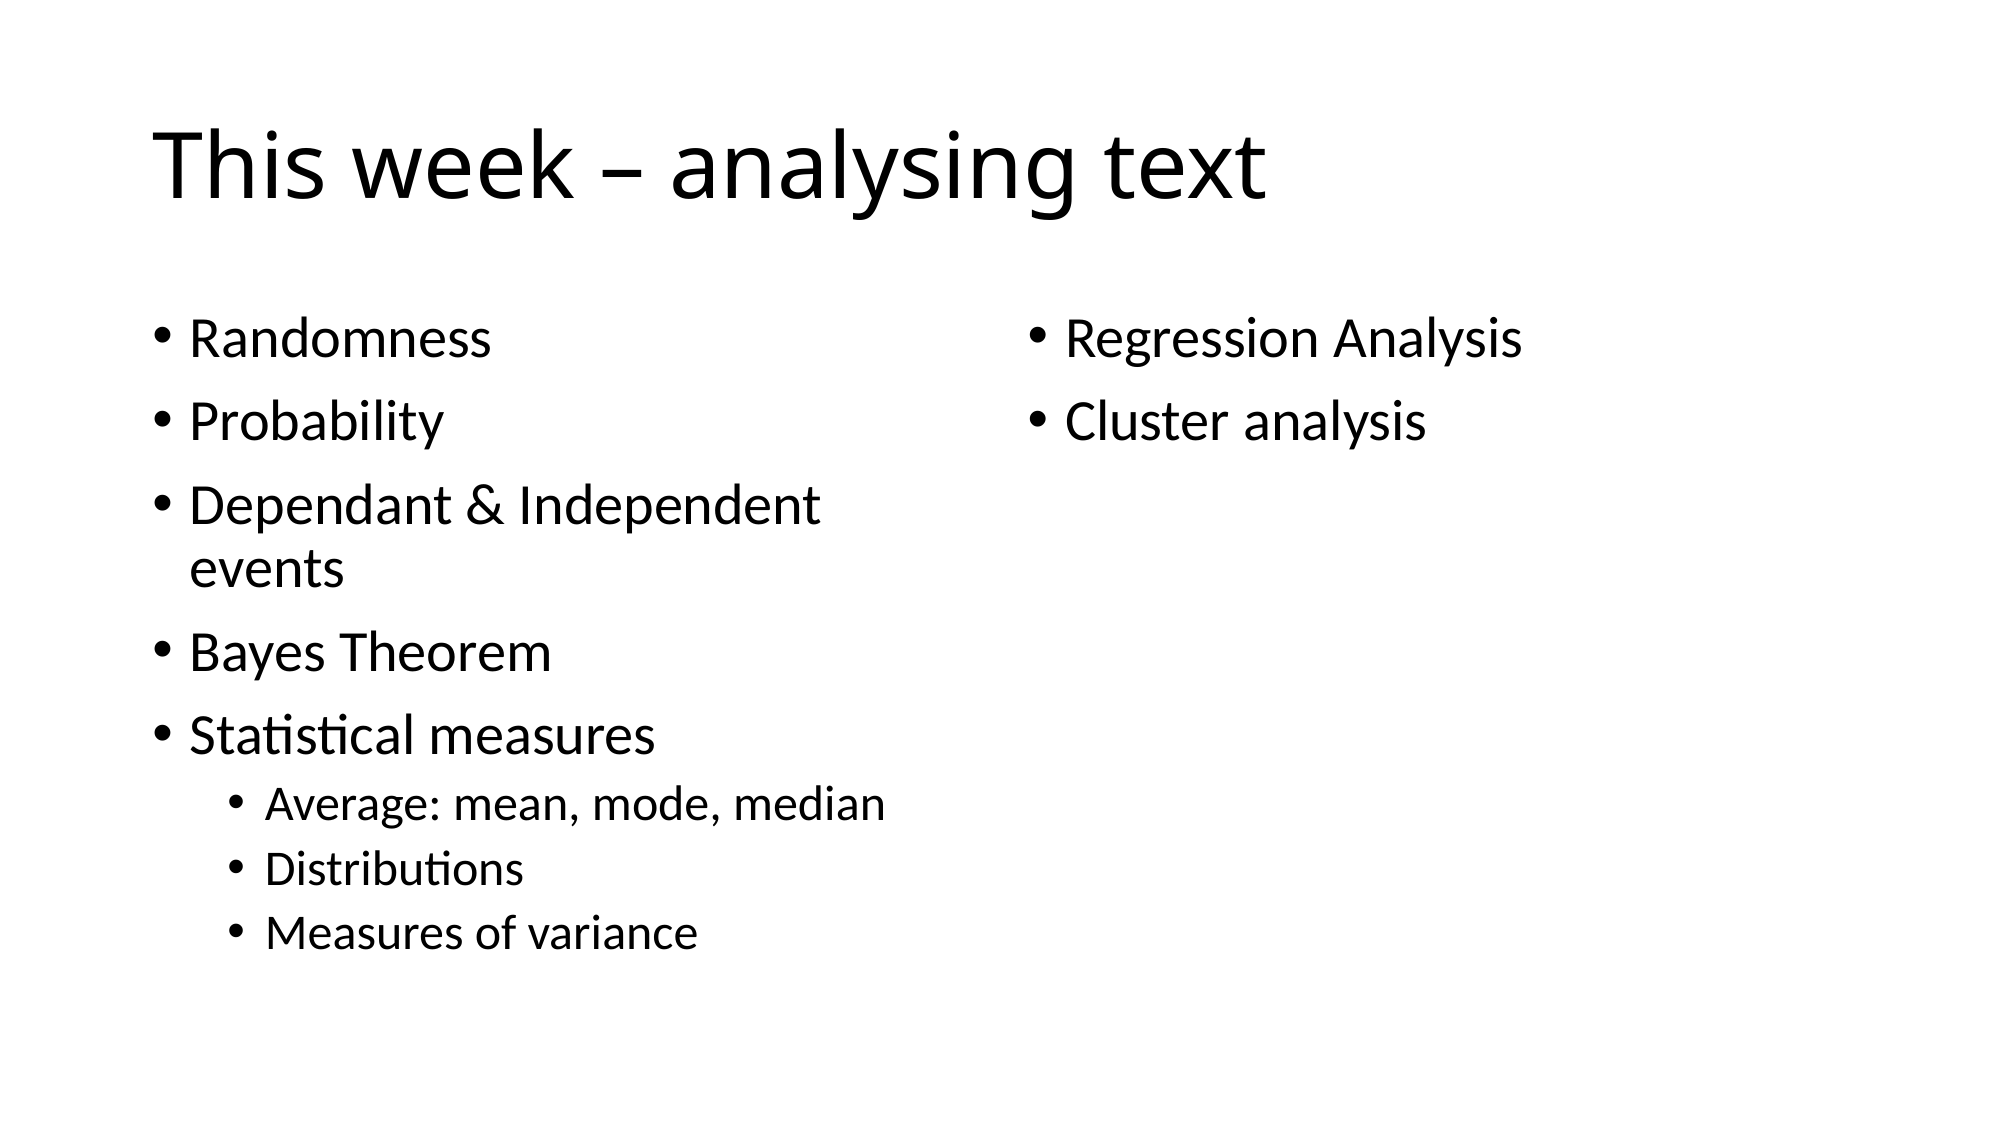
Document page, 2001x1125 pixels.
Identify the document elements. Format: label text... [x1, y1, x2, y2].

list Regression Analysis Cluster analysis [1012, 299, 1863, 1014]
list Randomness Probability Dependant & Independent events Bayes Theorem Statistical measures Average: mean, mode, median Distributions Measures of variance [137, 299, 988, 1014]
title This week – analysing text [137, 59, 1863, 278]
